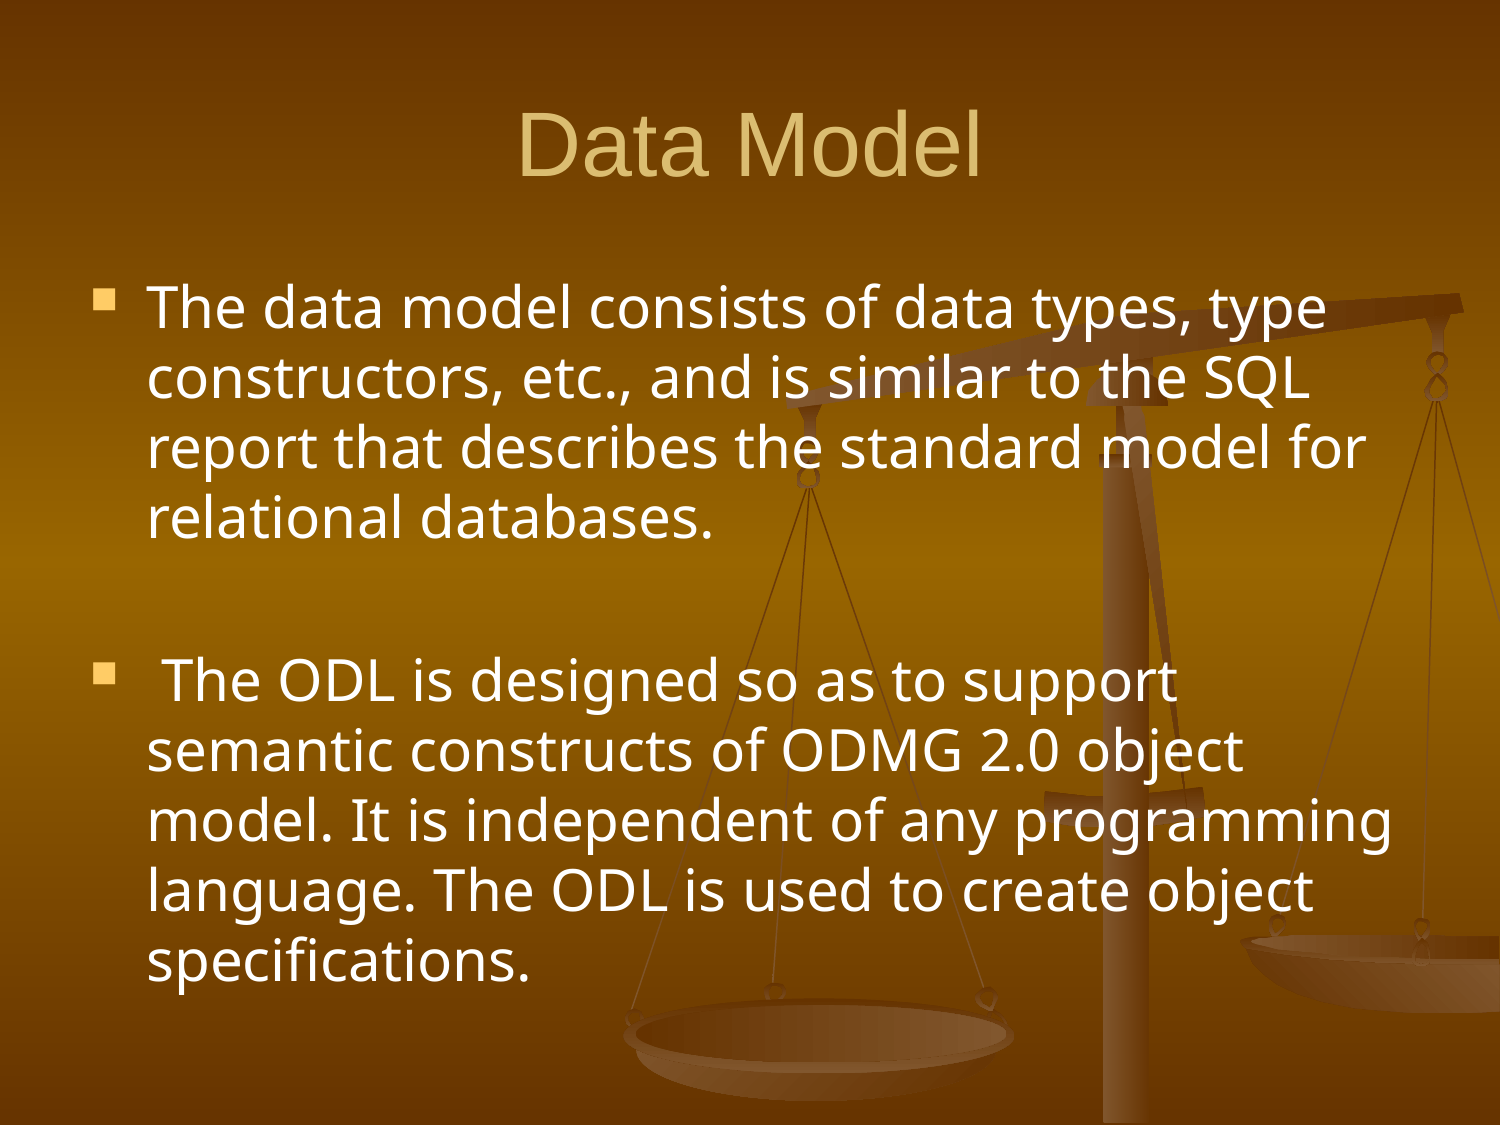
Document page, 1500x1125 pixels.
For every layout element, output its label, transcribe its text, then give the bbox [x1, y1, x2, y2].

title Data Model [74, 45, 1426, 234]
list The data model consists of data types, type constructors, etc., and is similar to the SQL report that describes the standard model for relational databases. The ODL is designed so as to support semantic constructs of ODMG 2.0 object model. It is independent of any programming language. The ODL is used to create object specifications. [74, 262, 1426, 1006]
